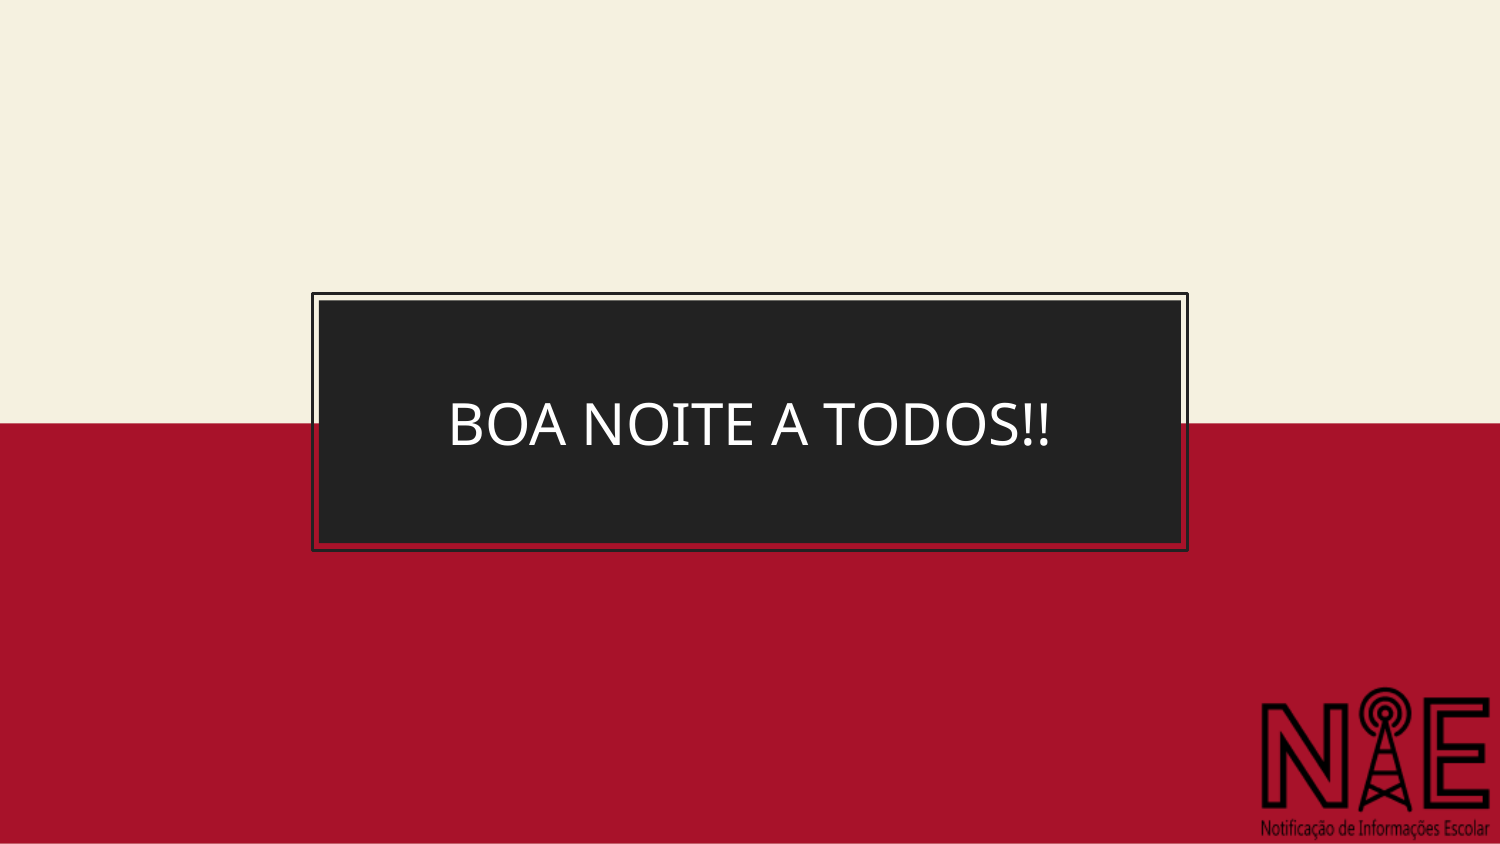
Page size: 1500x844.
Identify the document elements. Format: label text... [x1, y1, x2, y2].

picture [1242, 682, 1500, 844]
title BOA NOITE A TODOS!! [318, 300, 1181, 544]
